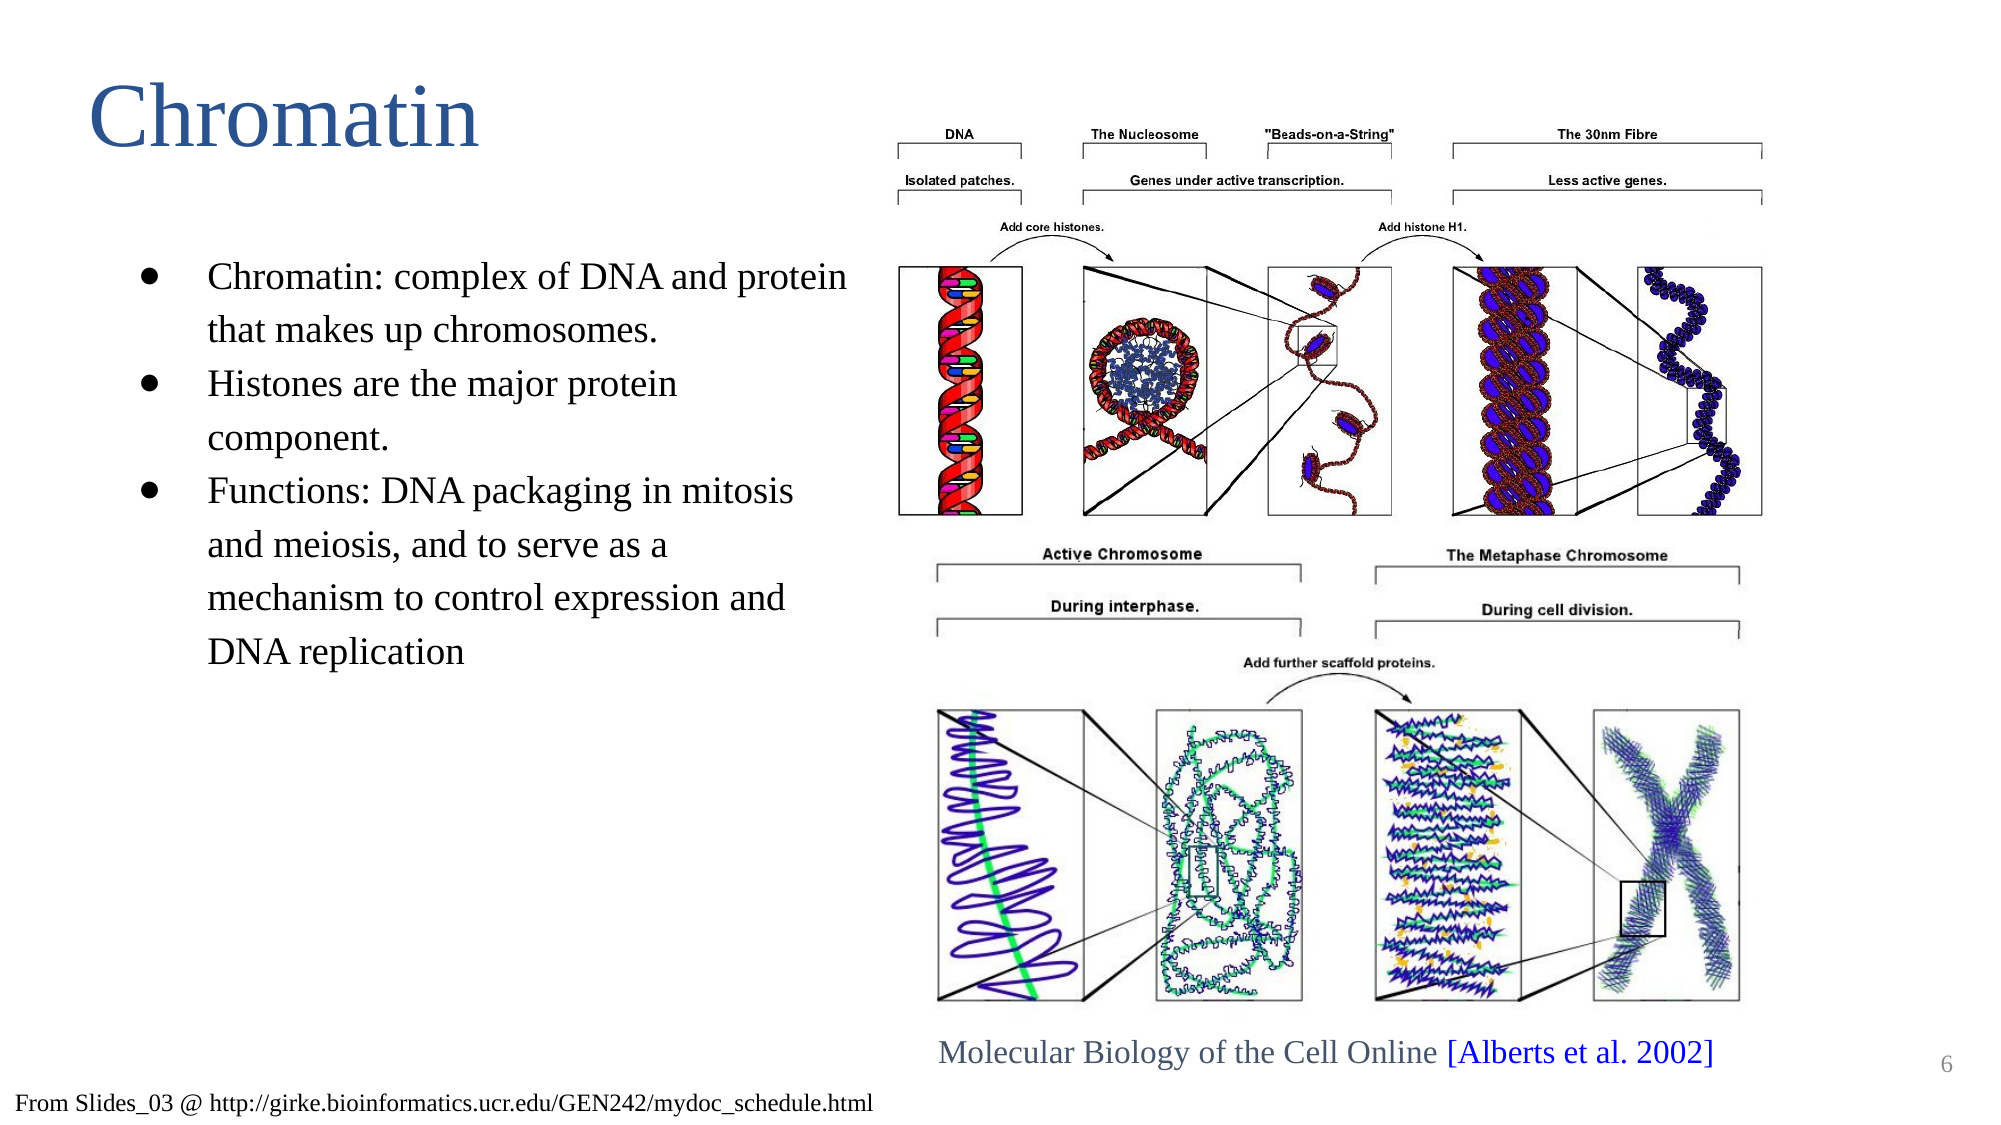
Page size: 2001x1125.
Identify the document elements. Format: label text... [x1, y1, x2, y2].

text_box Molecular Biology of the Cell Online [Alberts et al. 2002] [918, 1010, 1820, 1107]
picture [882, 112, 1793, 1019]
slide_number 6 [1853, 1019, 1974, 1106]
text_box From Slides_03 @ http://girke.bioinformatics.ucr.edu/GEN242/mydoc_schedule.html [0, 1079, 1000, 1125]
list Chromatin: complex of DNA and protein that makes up chromosomes. Histones are the major protein component. Functions: DNA packaging in mitosis and meiosis, and to serve as a mechanism to control expression and DNA replication [87, 223, 869, 808]
title Chromatin [68, 47, 1932, 173]
